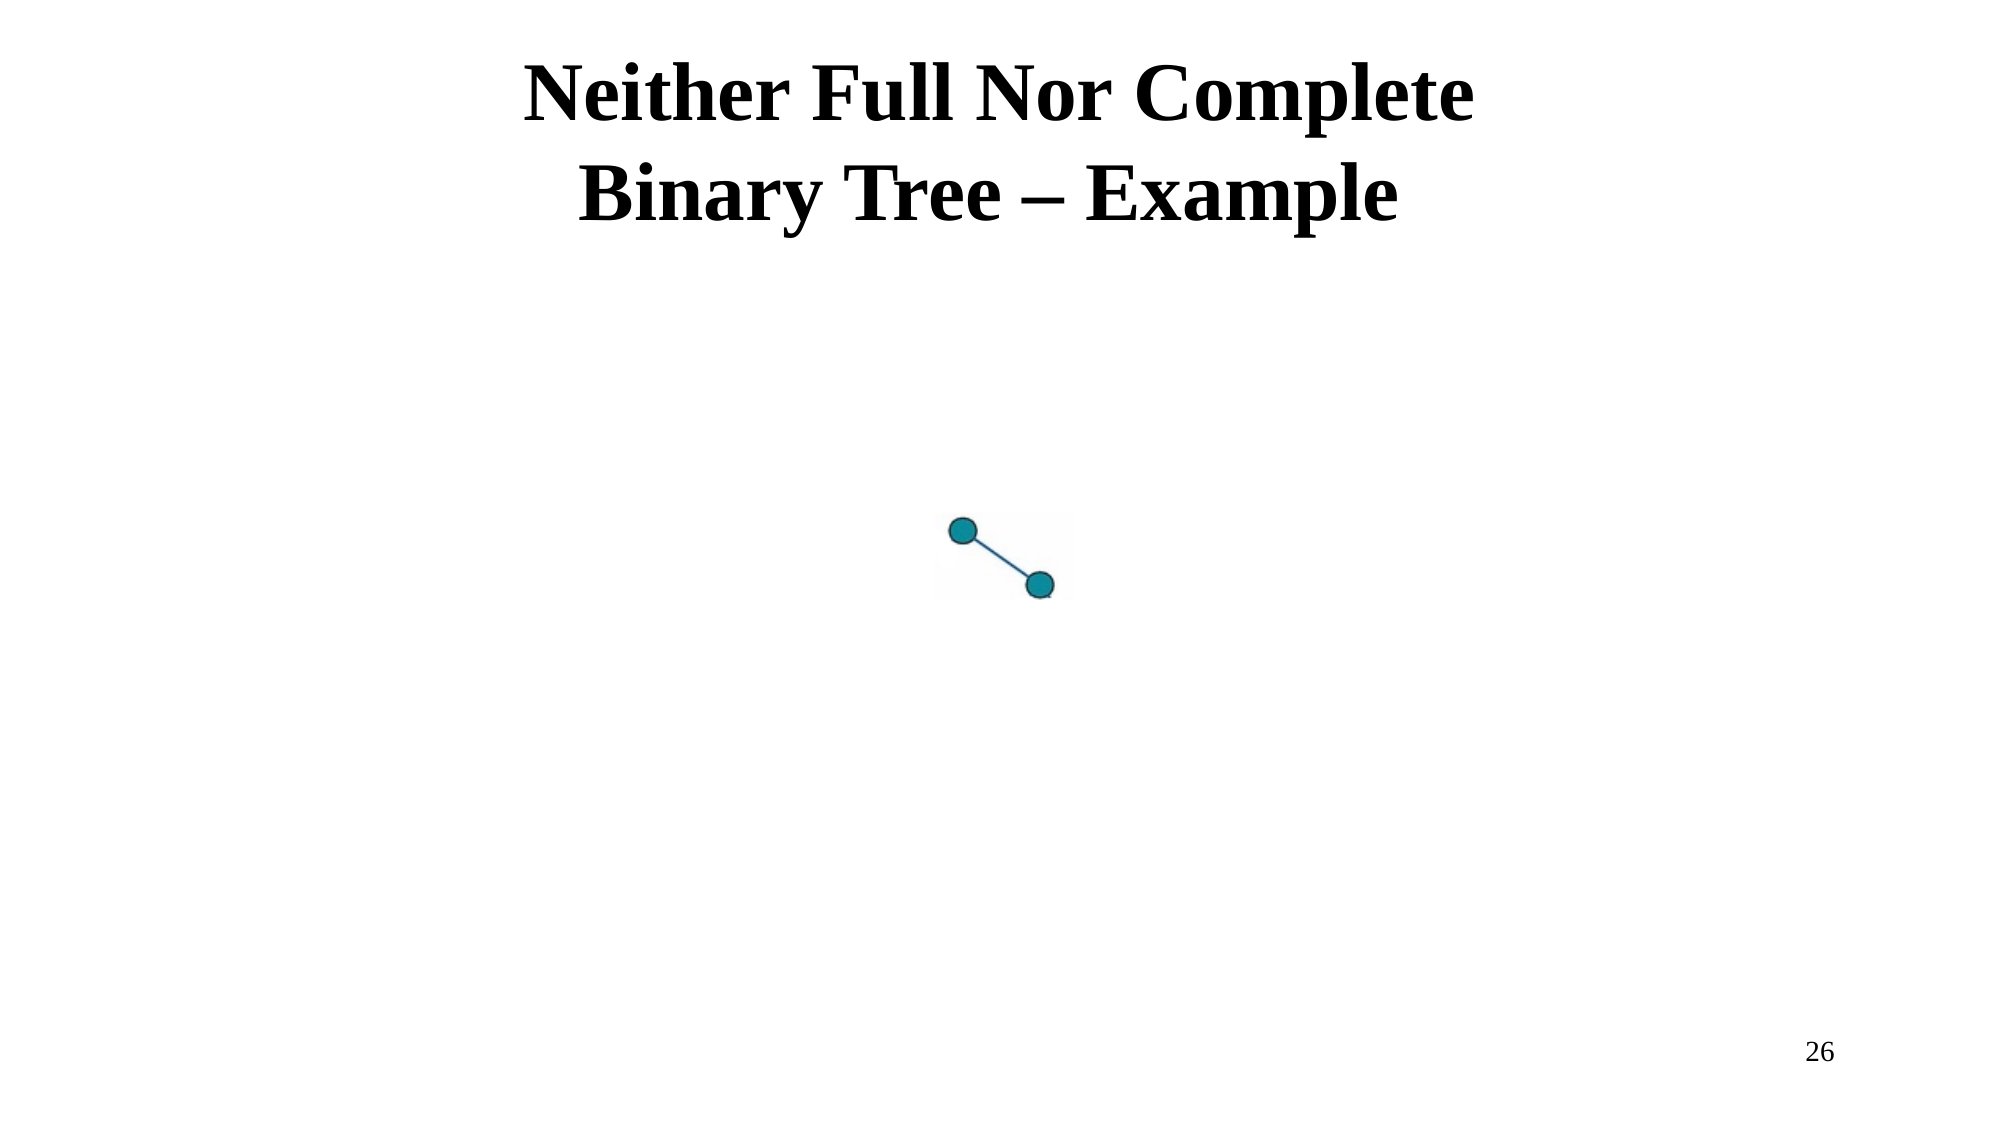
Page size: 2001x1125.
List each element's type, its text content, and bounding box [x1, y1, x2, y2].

slide_number 26 [1433, 1025, 1850, 1100]
picture [912, 499, 1088, 626]
title Neither Full Nor Complete Binary Tree – Example [150, 75, 1850, 200]
